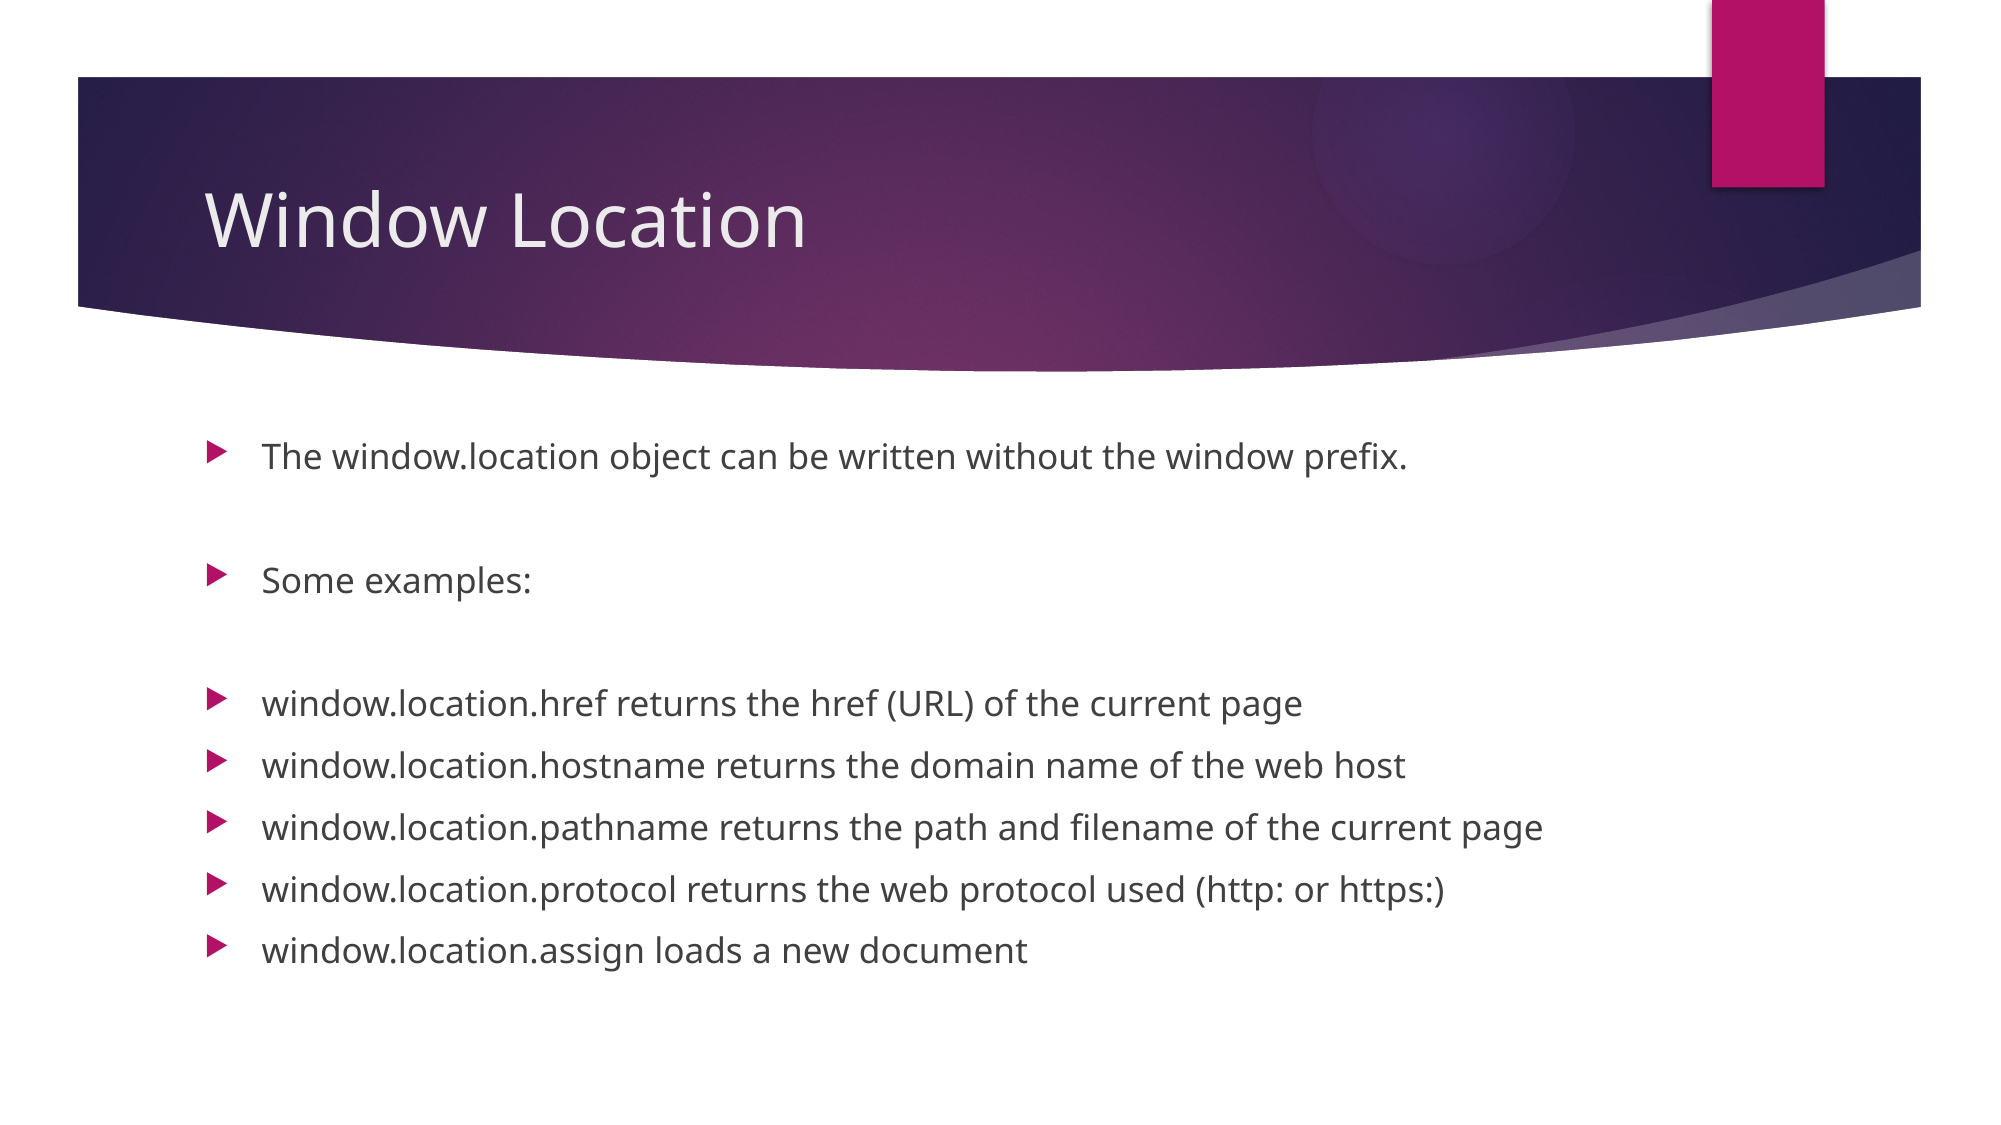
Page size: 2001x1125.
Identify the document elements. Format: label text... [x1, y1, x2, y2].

title Window Location [189, 159, 1627, 276]
list The window.location object can be written without the window prefix. Some examples: window.location.href returns the href (URL) of the current page window.location.hostname returns the domain name of the web host window.location.pathname returns the path and filename of the current page window.location.protocol returns the web protocol used (http: or https:) window.location.assign loads a new document [189, 427, 1638, 988]
